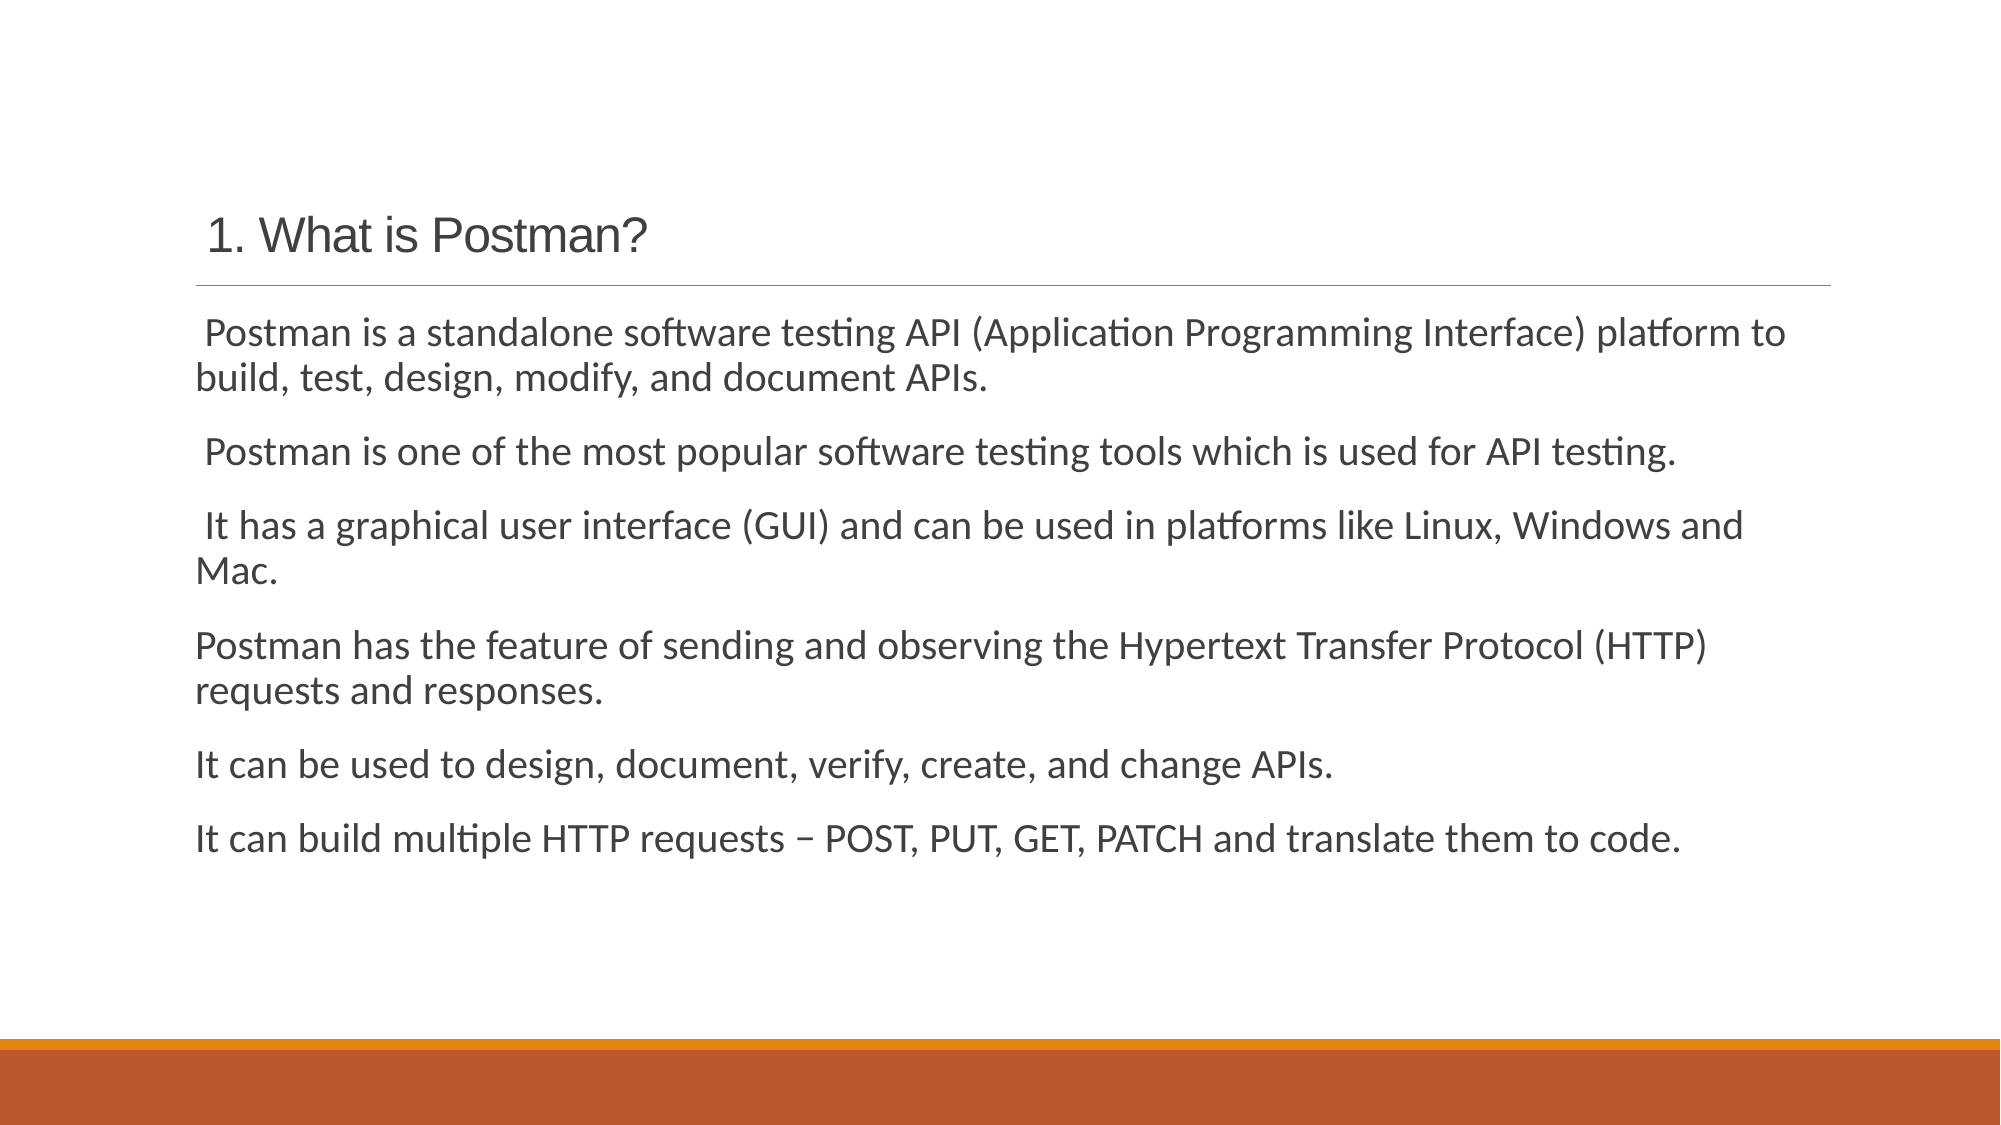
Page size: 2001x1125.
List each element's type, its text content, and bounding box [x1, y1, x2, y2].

title 1. What is Postman? [191, 52, 1917, 271]
list Postman is a standalone software testing API (Application Programming Interface) platform to build, test, design, modify, and document APIs. Postman is one of the most popular software testing tools which is used for API testing. It has a graphical user interface (GUI) and can be used in platforms like Linux, Windows and Mac. Postman has the feature of sending and observing the Hypertext Transfer Protocol (HTTP) requests and responses. It can be used to design, document, verify, create, and change APIs. It can build multiple HTTP requests − POST, PUT, GET, PATCH and translate them to code. [180, 302, 1830, 963]
